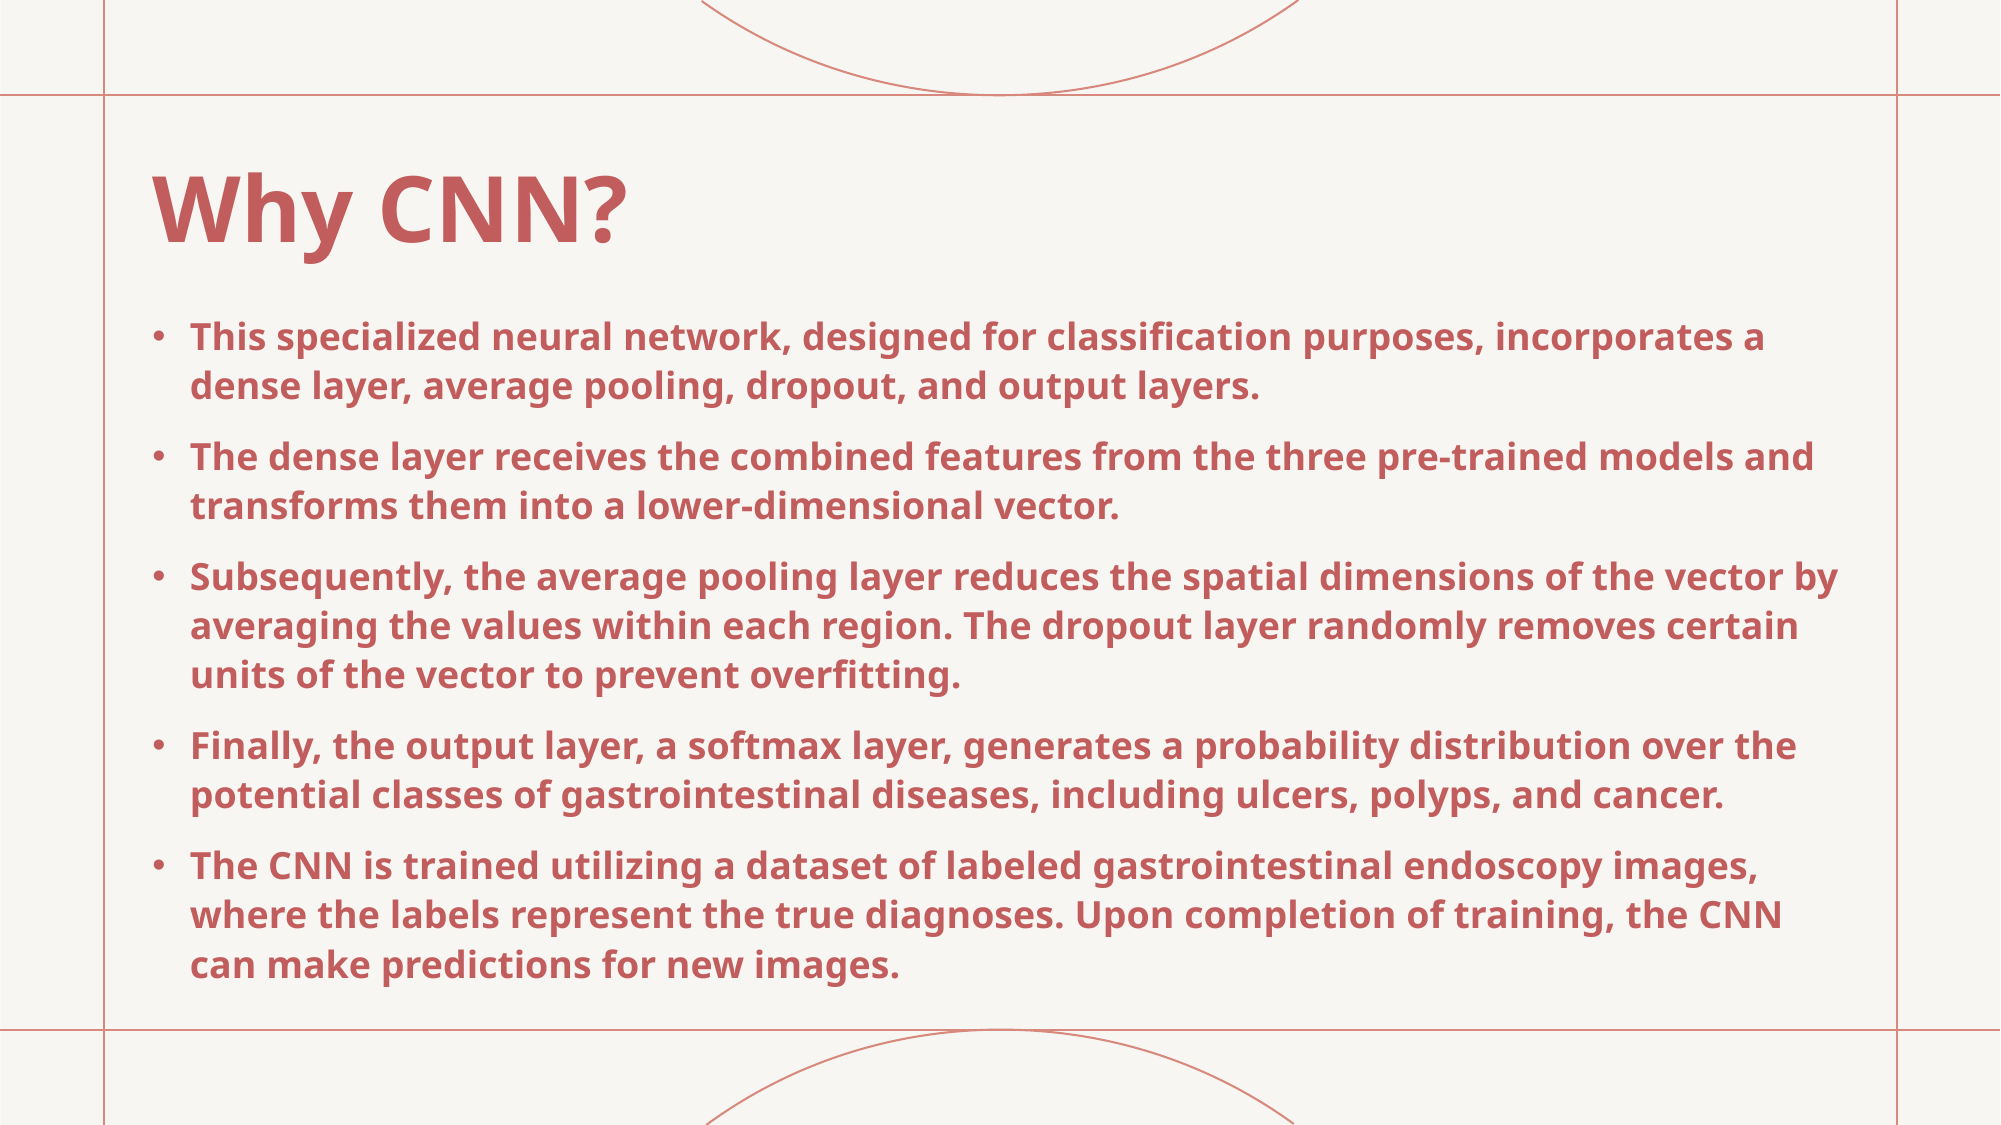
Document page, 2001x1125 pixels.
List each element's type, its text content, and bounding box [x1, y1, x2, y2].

title Why CNN? [137, 97, 1863, 300]
list This specialized neural network, designed for classification purposes, incorporates a dense layer, average pooling, dropout, and output layers. The dense layer receives the combined features from the three pre-trained models and transforms them into a lower-dimensional vector. Subsequently, the average pooling layer reduces the spatial dimensions of the vector by averaging the values within each region. The dropout layer randomly removes certain units of the vector to prevent overfitting. Finally, the output layer, a softmax layer, generates a probability distribution over the potential classes of gastrointestinal diseases, including ulcers, polyps, and cancer. The CNN is trained utilizing a dataset of labeled gastrointestinal endoscopy images, where the labels represent the true diagnoses. Upon completion of training, the CNN can make predictions for new images. [137, 300, 1863, 1019]
